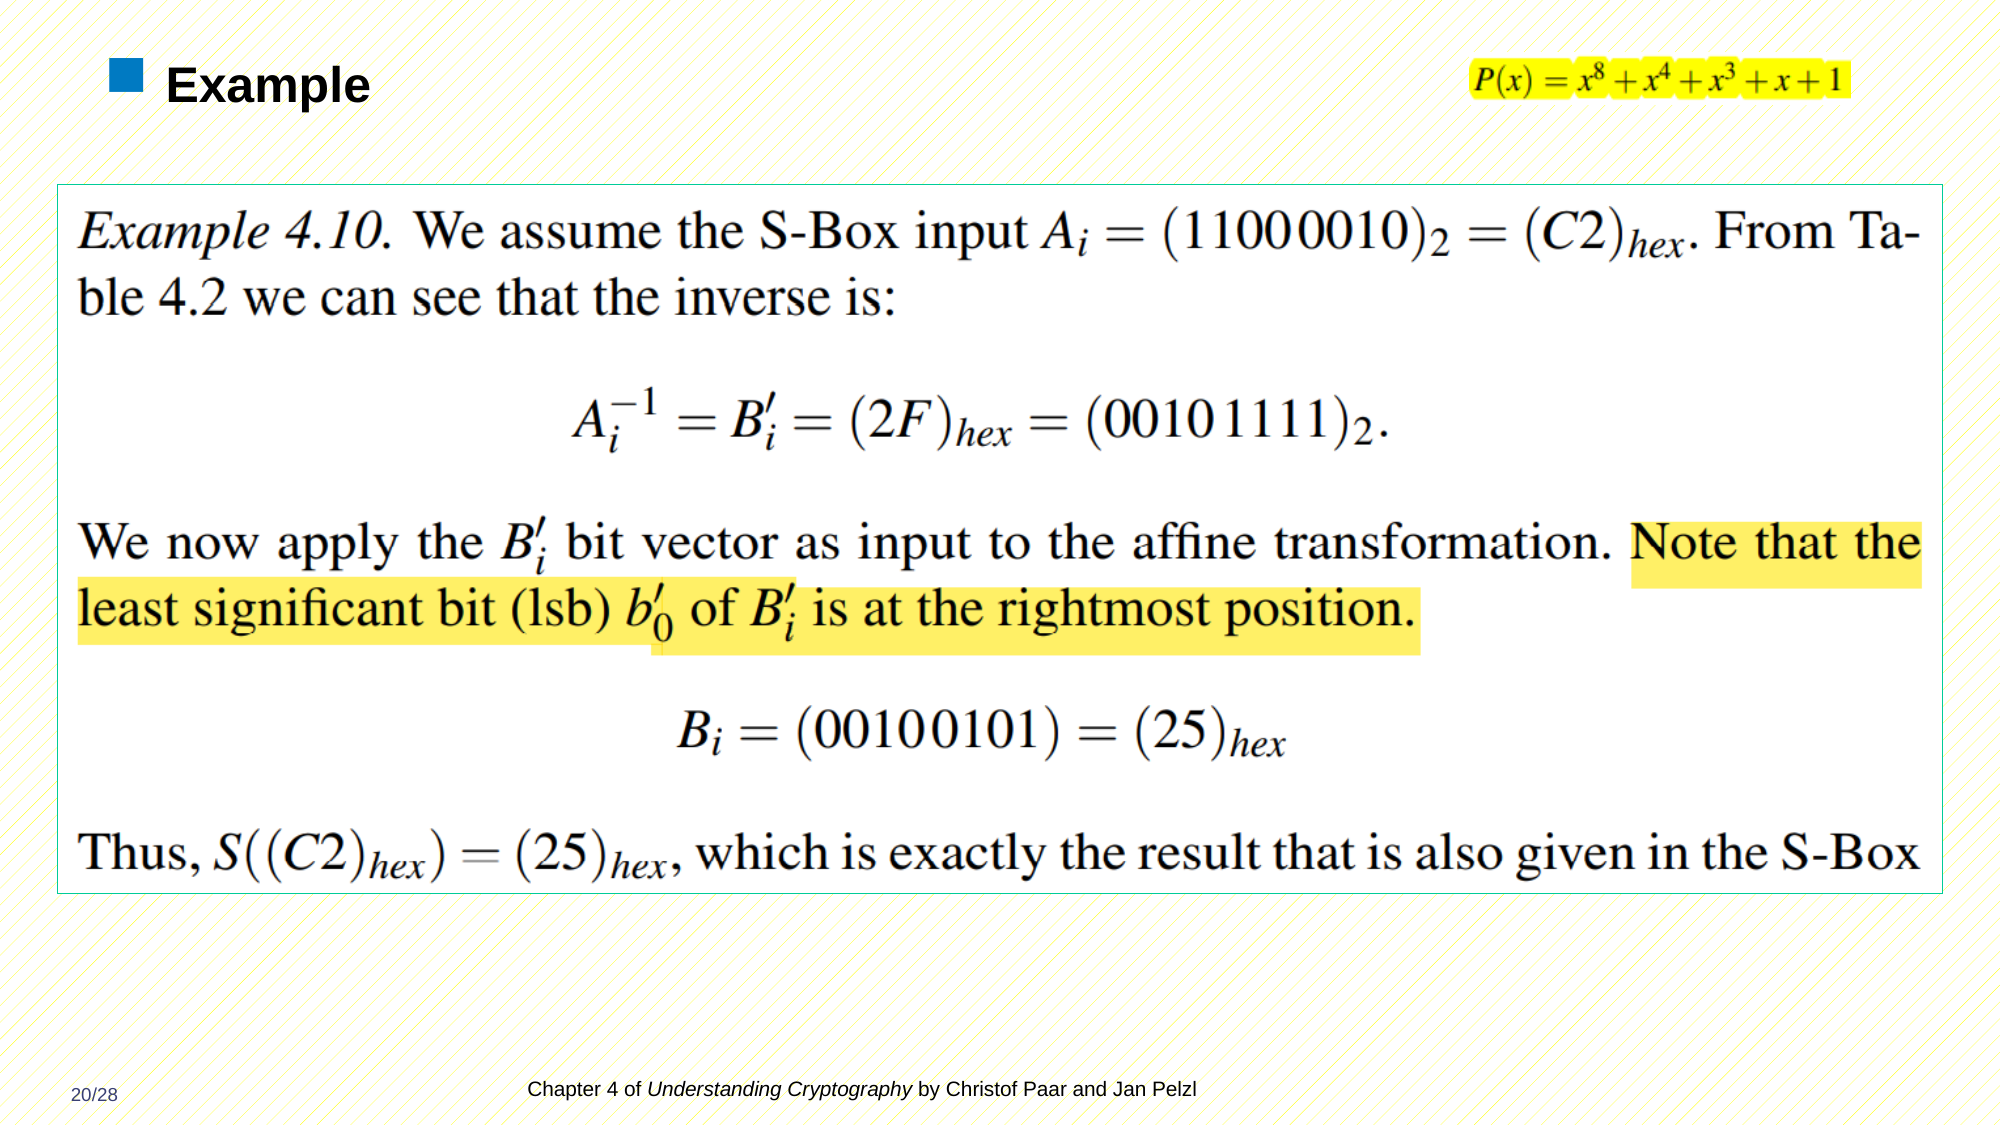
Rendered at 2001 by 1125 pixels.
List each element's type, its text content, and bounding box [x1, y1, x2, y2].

picture [1468, 52, 1851, 105]
picture [57, 184, 1943, 894]
title Example [103, 52, 1851, 138]
slide_number 20/28 [38, 1082, 150, 1118]
footer Chapter 4 of Understanding Cryptography by Christof Paar and Jan Pelzl [527, 1070, 1473, 1114]
